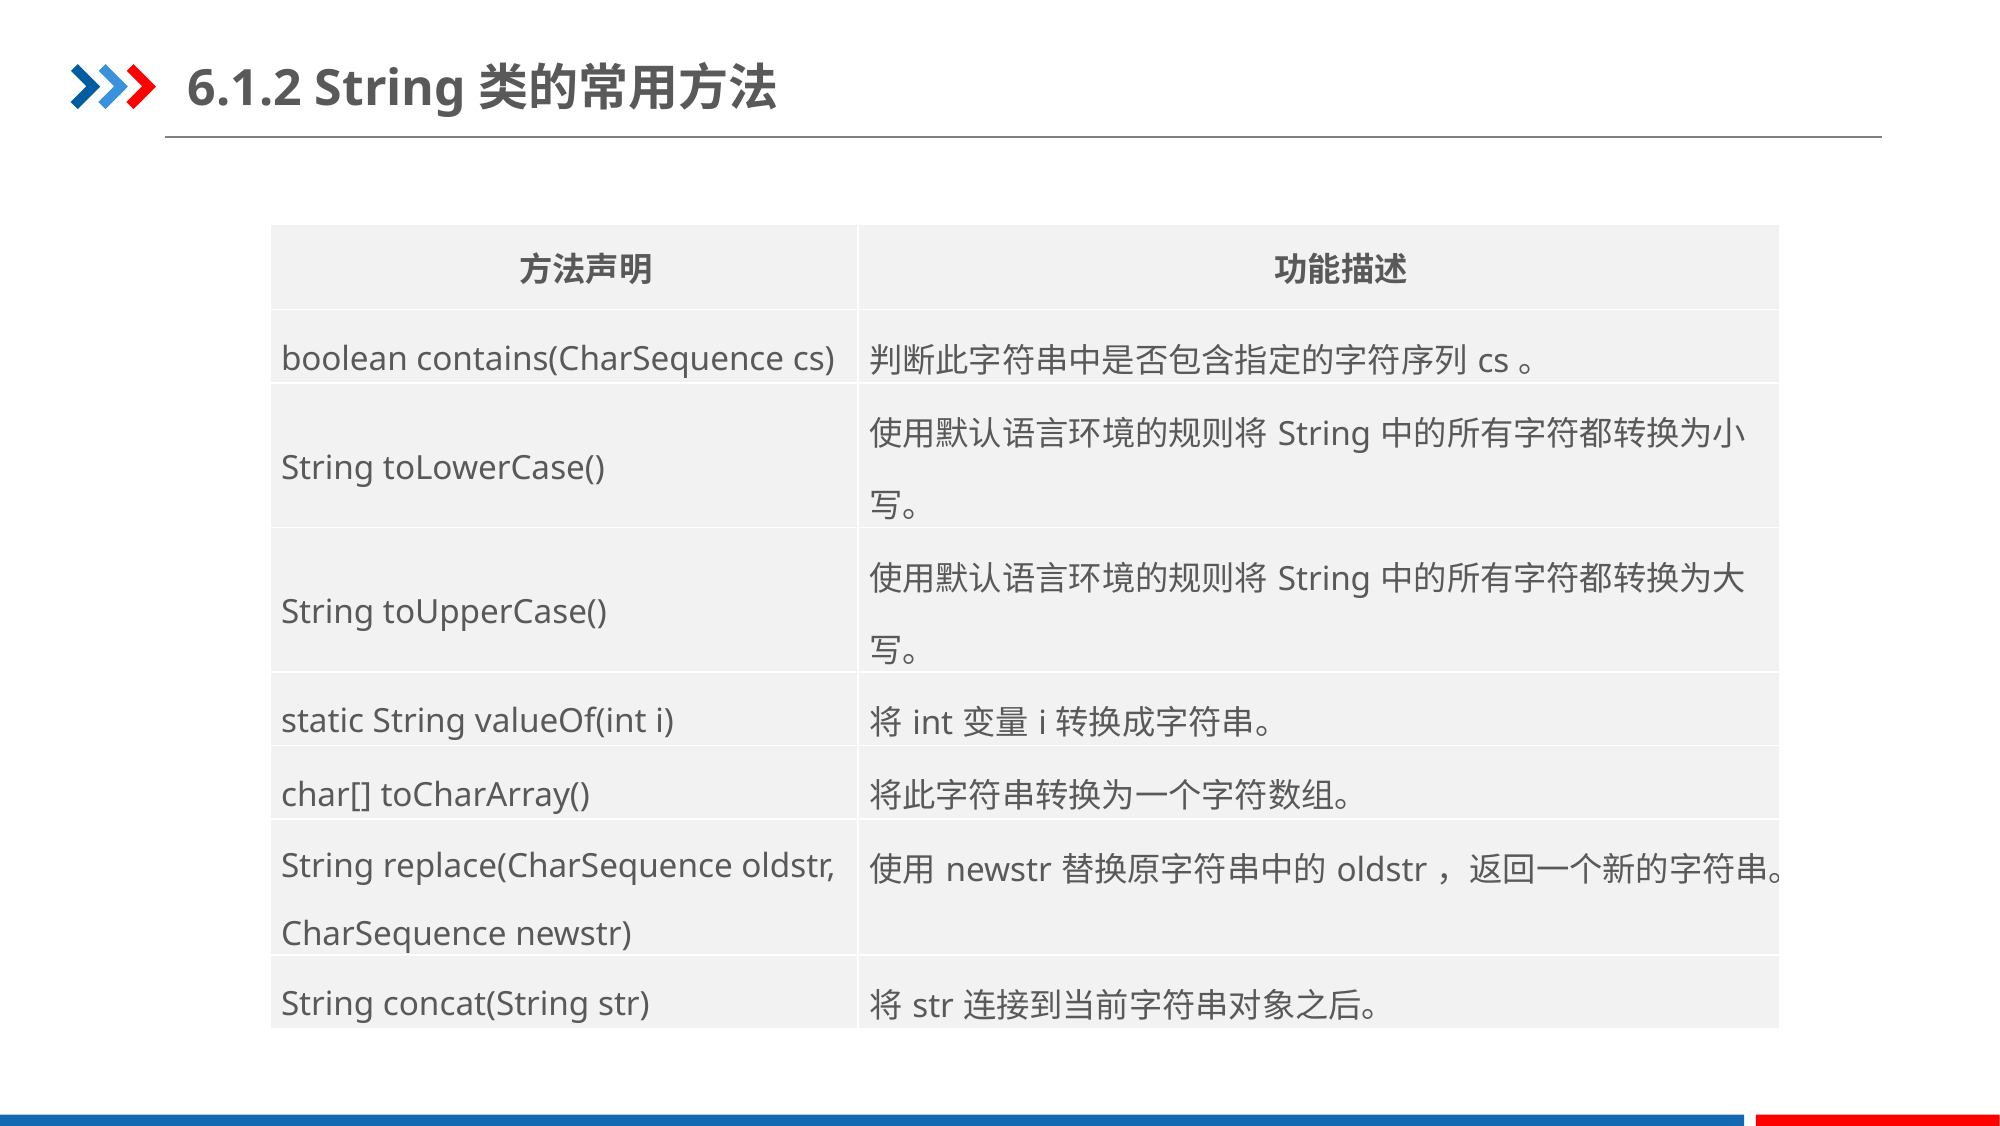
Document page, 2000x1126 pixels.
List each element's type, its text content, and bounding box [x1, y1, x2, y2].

table_header 方法声明 [271, 225, 857, 309]
table_cell 判断此字符串中是否包含指定的字符序列cs。 [859, 310, 1779, 382]
table_cell 将int变量i转换成字符串。 [859, 673, 1779, 745]
table_cell String replace(CharSequence oldstr, CharSequence newstr) [271, 820, 857, 954]
text_box 6.1.2 String类的常用方法 [187, 43, 827, 127]
table_cell 将此字符串转换为一个字符数组。 [859, 746, 1779, 818]
table_cell 使用newstr替换原字符串中的oldstr，返回一个新的字符串。 [859, 820, 1779, 954]
table_cell boolean contains(CharSequence cs) [271, 310, 857, 382]
table_cell 使用默认语言环境的规则将String中的所有字符都转换为小写。 [859, 384, 1779, 527]
table_cell 使用默认语言环境的规则将String中的所有字符都转换为大写。 [859, 528, 1779, 671]
table_header 功能描述 [859, 225, 1779, 309]
table_cell char[] toCharArray() [271, 746, 857, 818]
table_cell String toUpperCase() [271, 528, 857, 671]
table_cell String toLowerCase() [271, 384, 857, 527]
table_cell 将str连接到当前字符串对象之后。 [859, 956, 1779, 1028]
table_cell String concat(String str) [271, 956, 857, 1028]
table_cell static String valueOf(int i) [271, 673, 857, 745]
